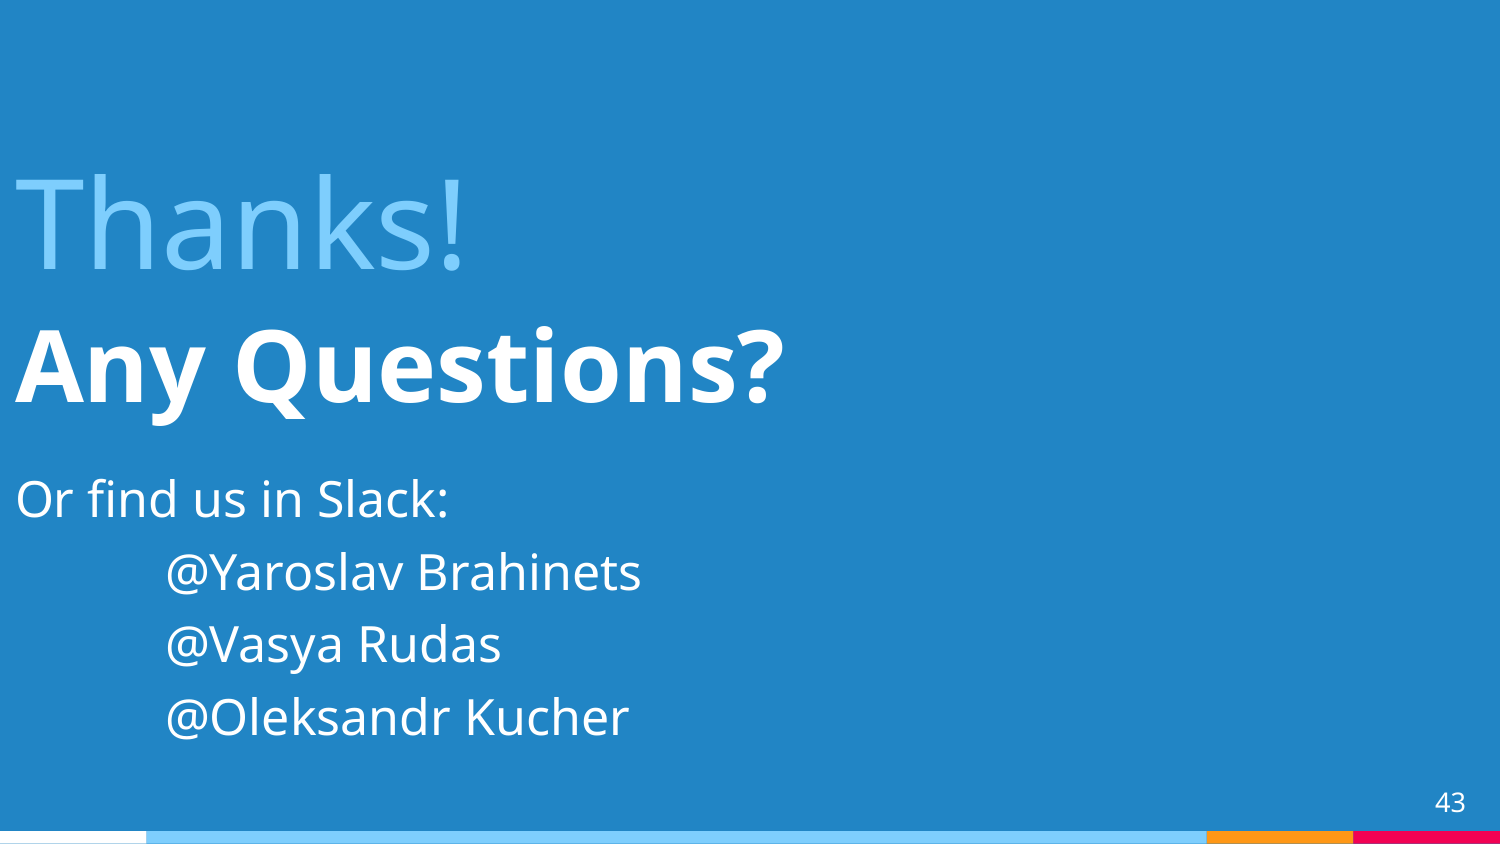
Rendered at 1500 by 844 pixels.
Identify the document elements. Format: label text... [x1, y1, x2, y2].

subtitle Any Questions? [0, 287, 913, 417]
slide_number 43 [1391, 770, 1482, 822]
title Thanks! [0, 118, 913, 287]
list Or find us in Slack: @Yaroslav Brahinets @Vasya Rudas @Oleksandr Kucher [0, 452, 913, 780]
